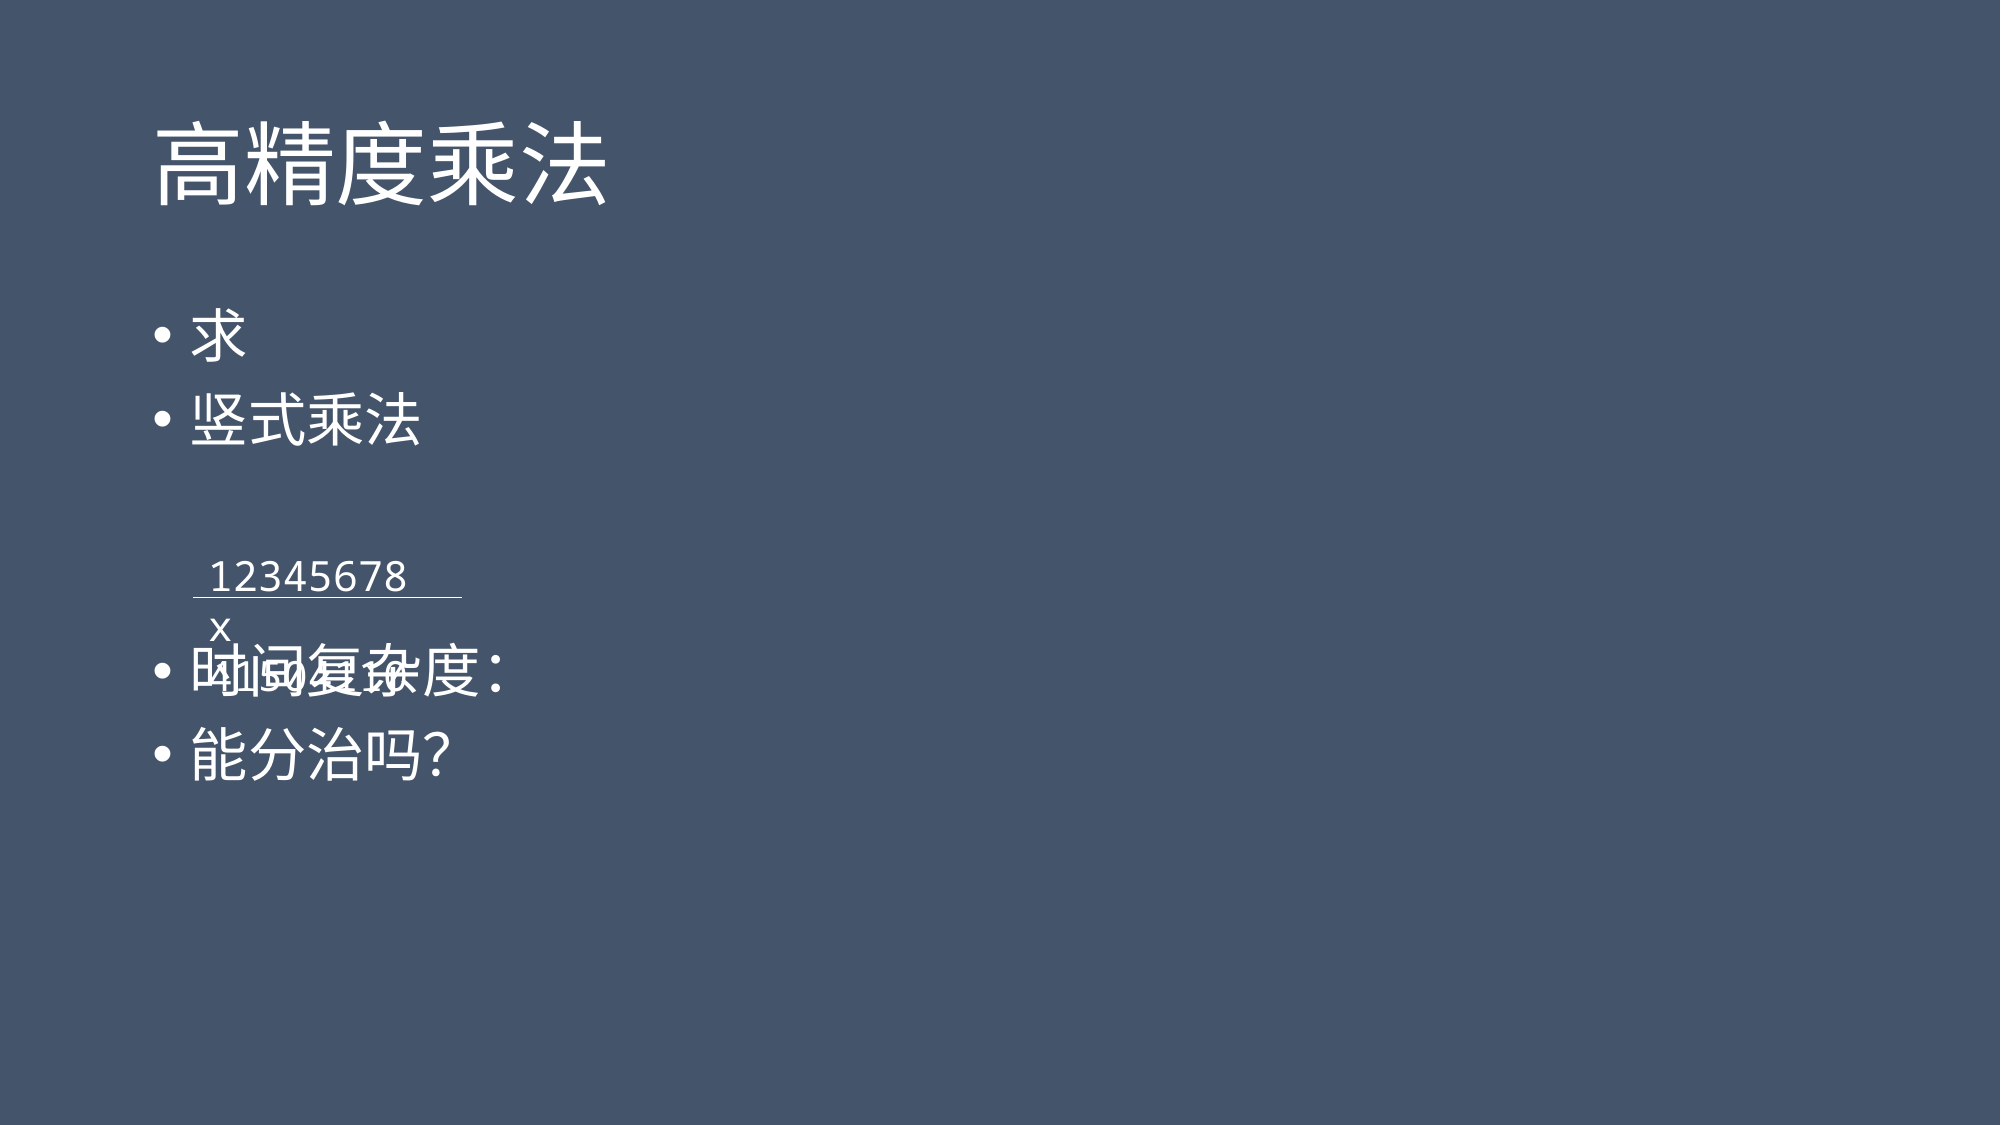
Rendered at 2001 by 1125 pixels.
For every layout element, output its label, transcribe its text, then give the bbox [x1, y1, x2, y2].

title 高精度乘法 [137, 59, 1863, 278]
text_box 12345678 x 41504110 [193, 598, 463, 707]
text_box 12345678 x 41504110 [193, 491, 463, 597]
